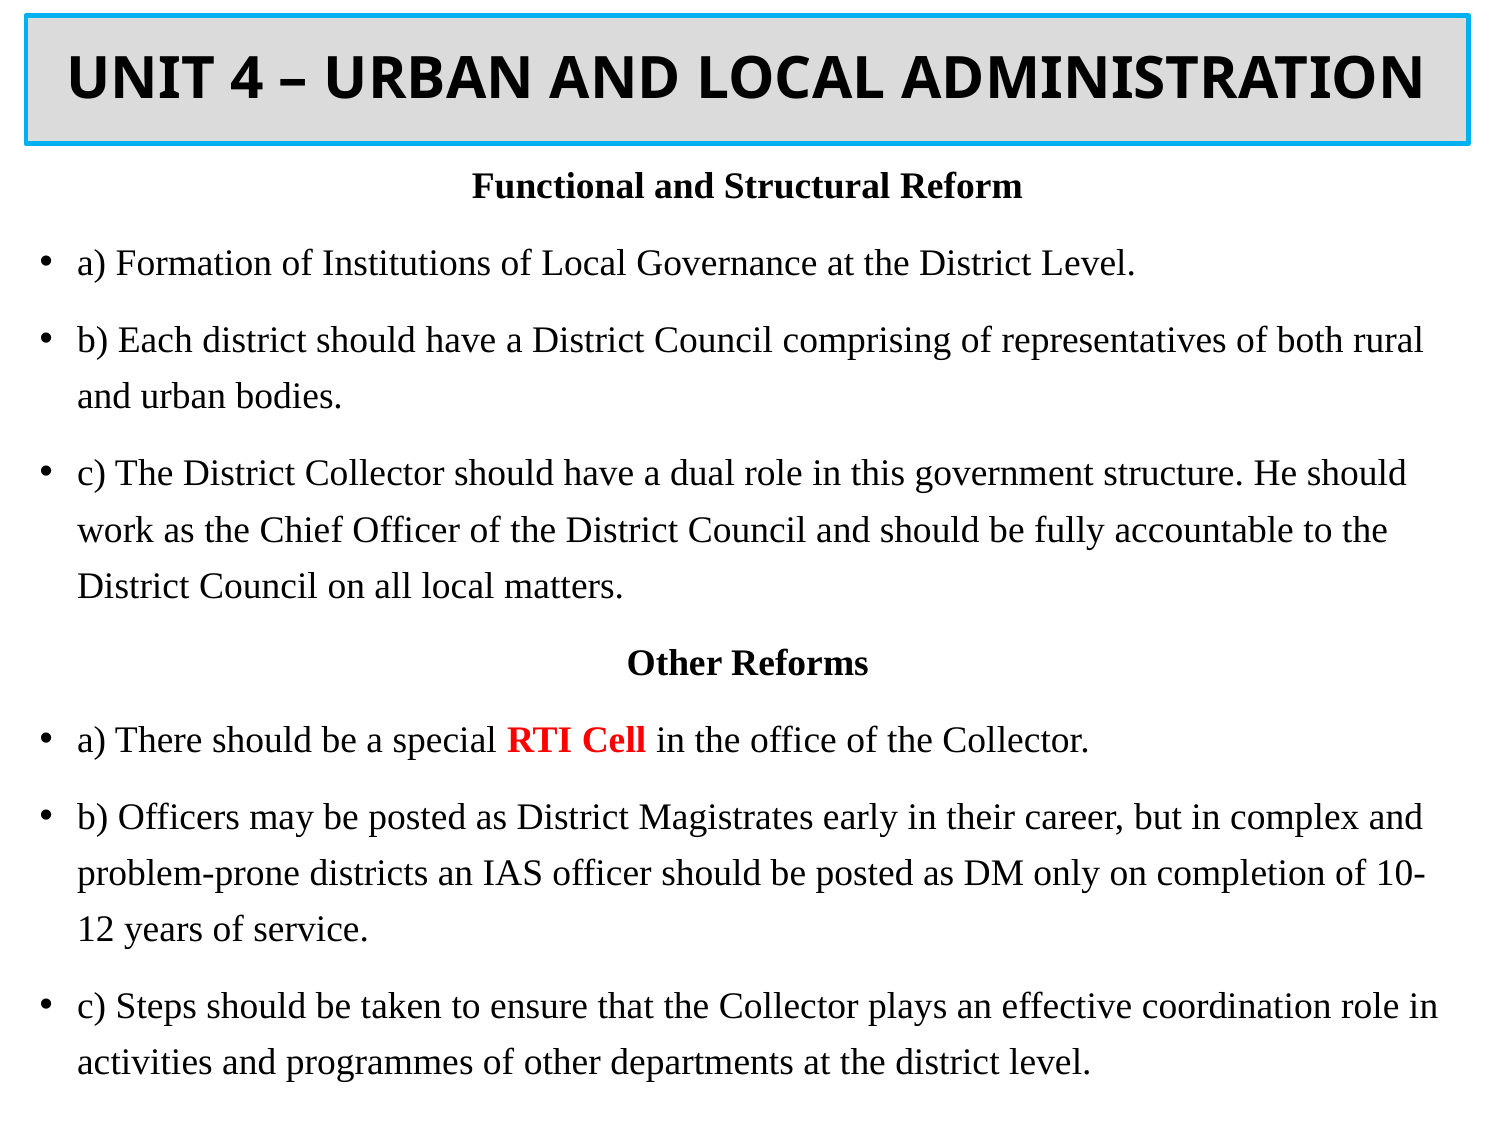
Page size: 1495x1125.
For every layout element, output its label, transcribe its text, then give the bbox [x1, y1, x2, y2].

title UNIT 4 – URBAN AND LOCAL ADMINISTRATION [25, 15, 1469, 142]
list Functional and Structural Reform a) Formation of Institutions of Local Governance at the District Level. b) Each district should have a District Council comprising of representatives of both rural and urban bodies. c) The District Collector should have a dual role in this government structure. He should work as the Chief Officer of the District Council and should be fully accountable to the District Council on all local matters. Other Reforms a) There should be a special RTI Cell in the office of the Collector. b) Officers may be posted as District Magistrates early in their career, but in complex and problem-prone districts an IAS officer should be posted as DM only on completion of 10-12 years of service. c) Steps should be taken to ensure that the Collector plays an effective coordination role in activities and programmes of other departments at the district level. [24, 142, 1471, 1080]
